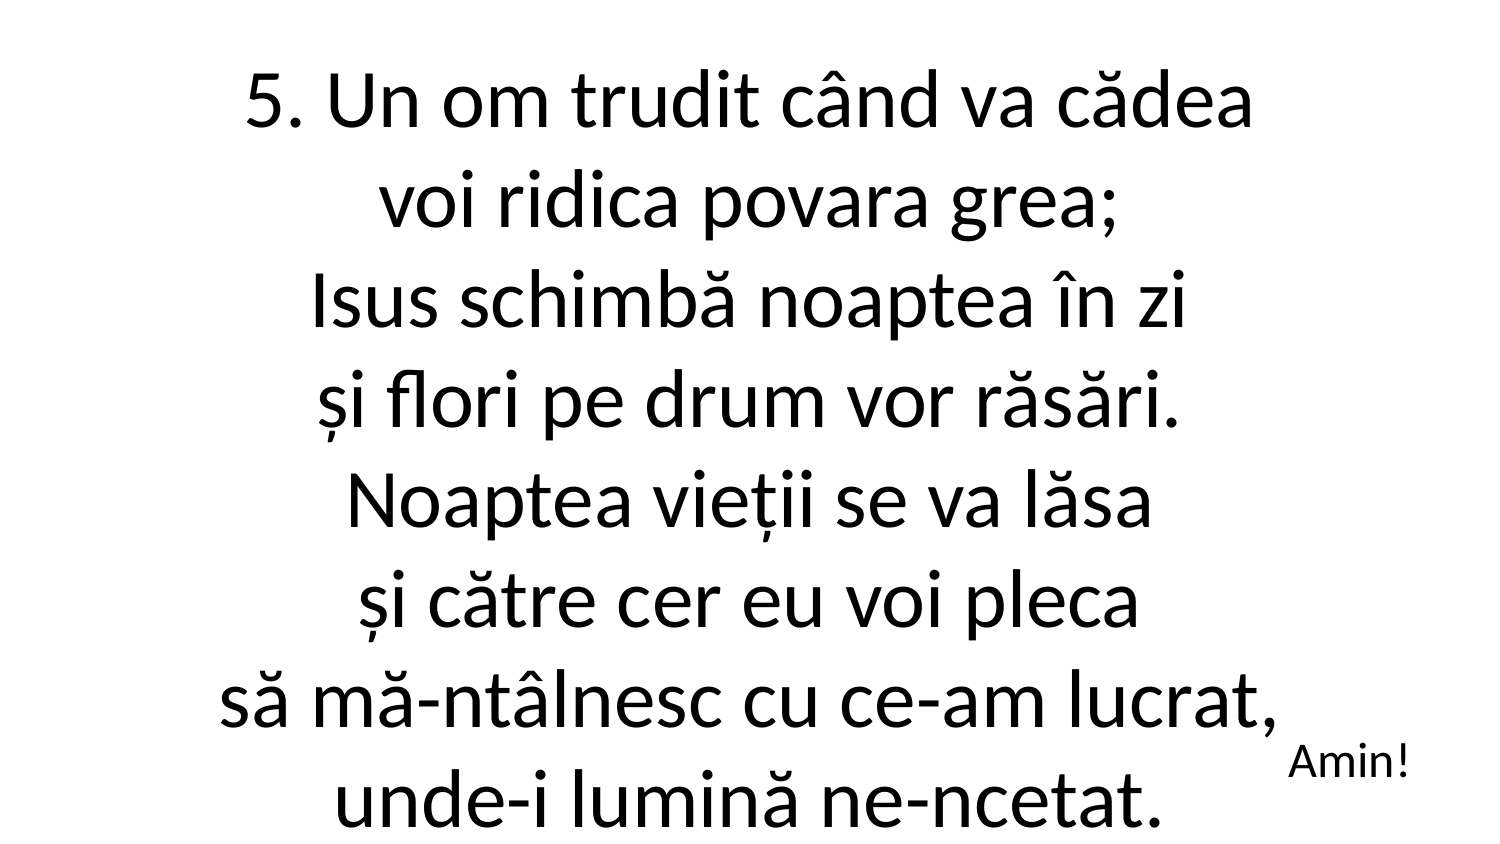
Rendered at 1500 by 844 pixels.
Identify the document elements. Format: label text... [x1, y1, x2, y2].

text_box Amin! [1273, 674, 1427, 795]
text_box 5. Un om trudit când va cădea voi ridica povara grea; Isus schimbă noaptea în zi și flori pe drum vor răsări. Noaptea vieții se va lăsa și către cer eu voi pleca să mă-ntâlnesc cu ce-am lucrat, unde-i lumină ne-ncetat. [204, 0, 1296, 844]
